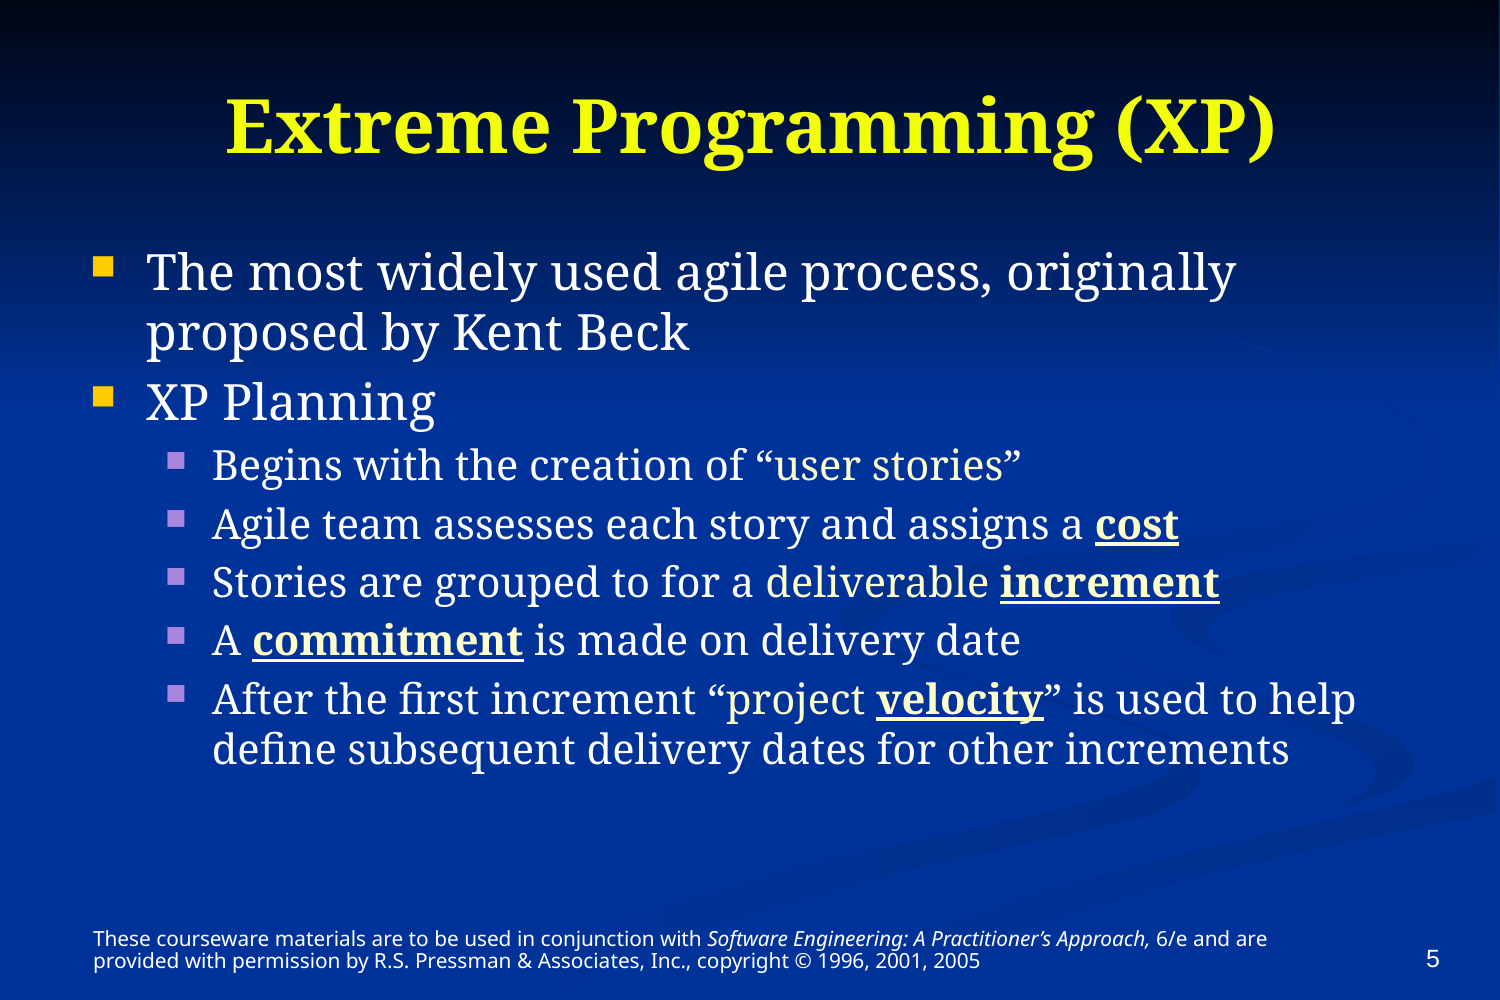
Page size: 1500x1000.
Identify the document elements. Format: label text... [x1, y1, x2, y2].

title Extreme Programming (XP) [115, 39, 1388, 207]
list The most widely used agile process, originally proposed by Kent Beck XP Planning Begins with the creation of “user stories” Agile team assesses each story and assigns a cost Stories are grouped to for a deliverable increment A commitment is made on delivery date After the first increment “project velocity” is used to help define subsequent delivery dates for other increments [74, 233, 1426, 890]
slide_number 5 [1351, 910, 1456, 981]
footer These courseware materials are to be used in conjunction with Software Engineering: A Practitioner’s Approach, 6/e and are provided with permission by R.S. Pressman & Associates, Inc., copyright © 1996, 2001, 2005 [77, 910, 1342, 981]
